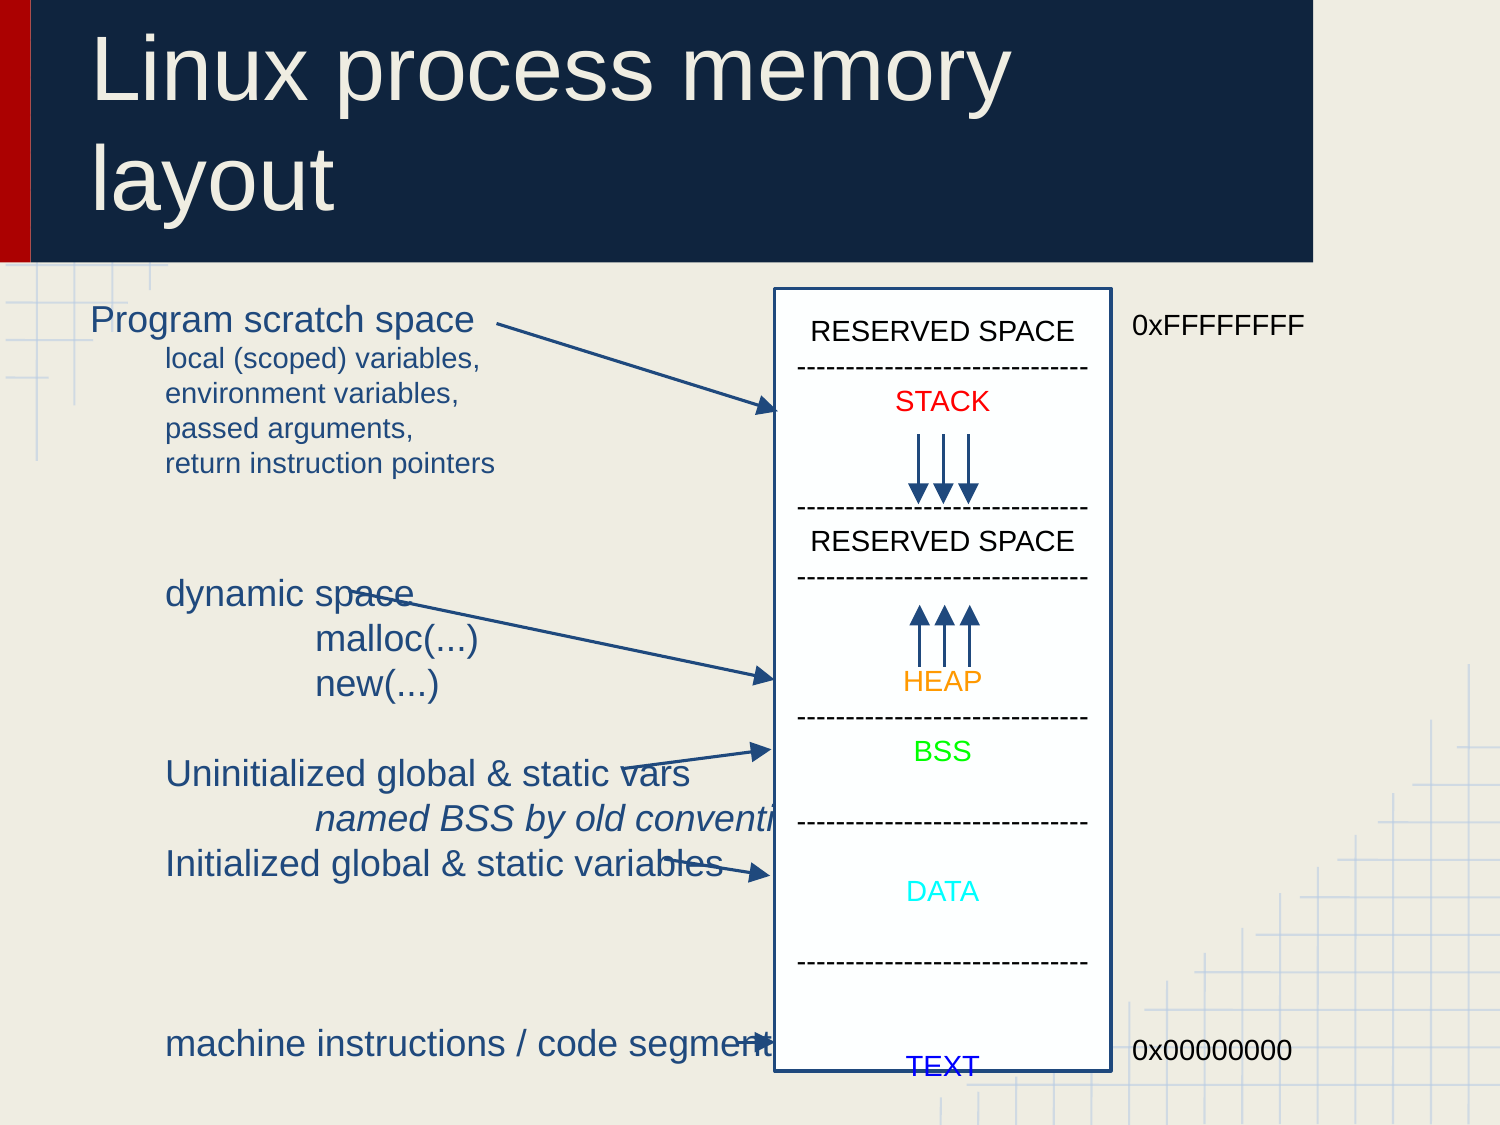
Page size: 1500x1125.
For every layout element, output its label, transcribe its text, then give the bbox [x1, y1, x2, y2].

list Program scratch space local (scoped) variables, environment variables, passed arguments, return instruction pointers dynamic space malloc(...) new(...) Uninitialized global & static vars named BSS by old convention Initialized global & static variables machine instructions / code segments [75, 279, 1425, 1074]
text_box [496, 323, 779, 412]
text_box 0x00000000 [1117, 1016, 1412, 1081]
text_box RESERVED SPACE ------------------------------ STACK ------------------------------ RESERVED SPACE ------------------------------ HEAP ------------------------------ BSS ------------------------------ DATA ------------------------------ TEXT [774, 288, 1112, 1071]
title Linux process memory layout [75, 22, 1276, 244]
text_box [348, 590, 775, 680]
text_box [663, 858, 771, 876]
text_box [622, 748, 772, 769]
text_box 0xFFFFFFFF [1117, 291, 1412, 356]
